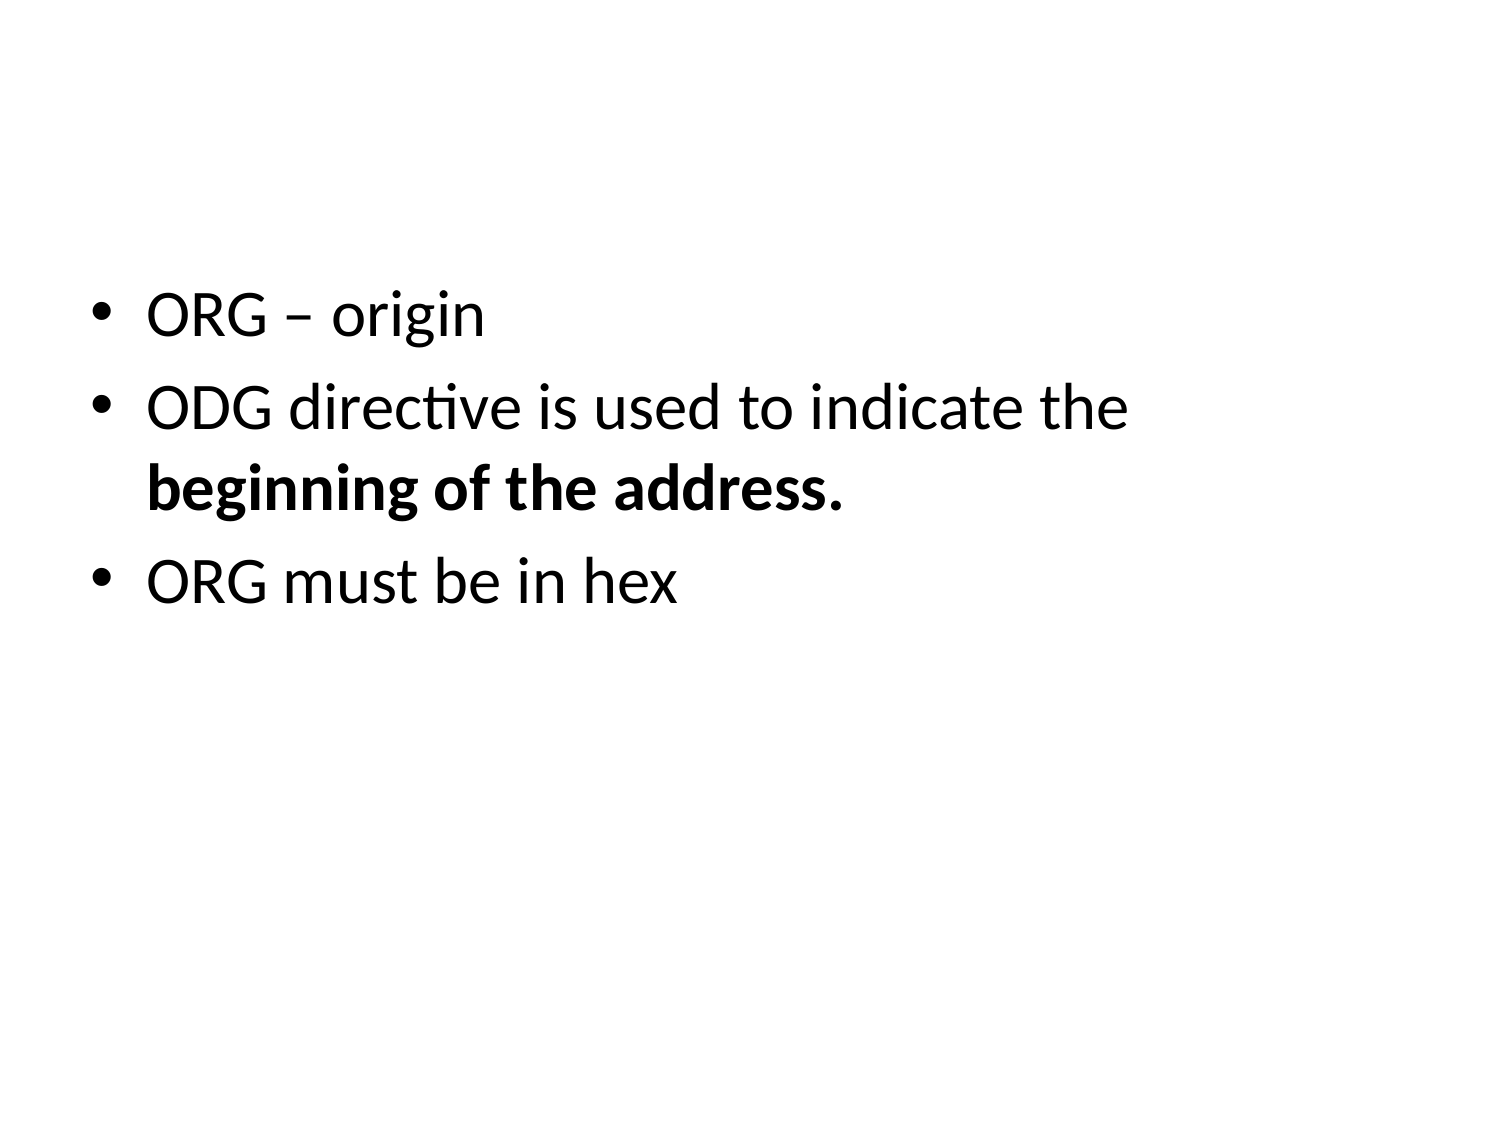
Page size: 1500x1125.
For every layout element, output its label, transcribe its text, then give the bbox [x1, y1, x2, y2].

list ORG – origin ODG directive is used to indicate the beginning of the address. ORG must be in hex [75, 262, 1425, 1005]
